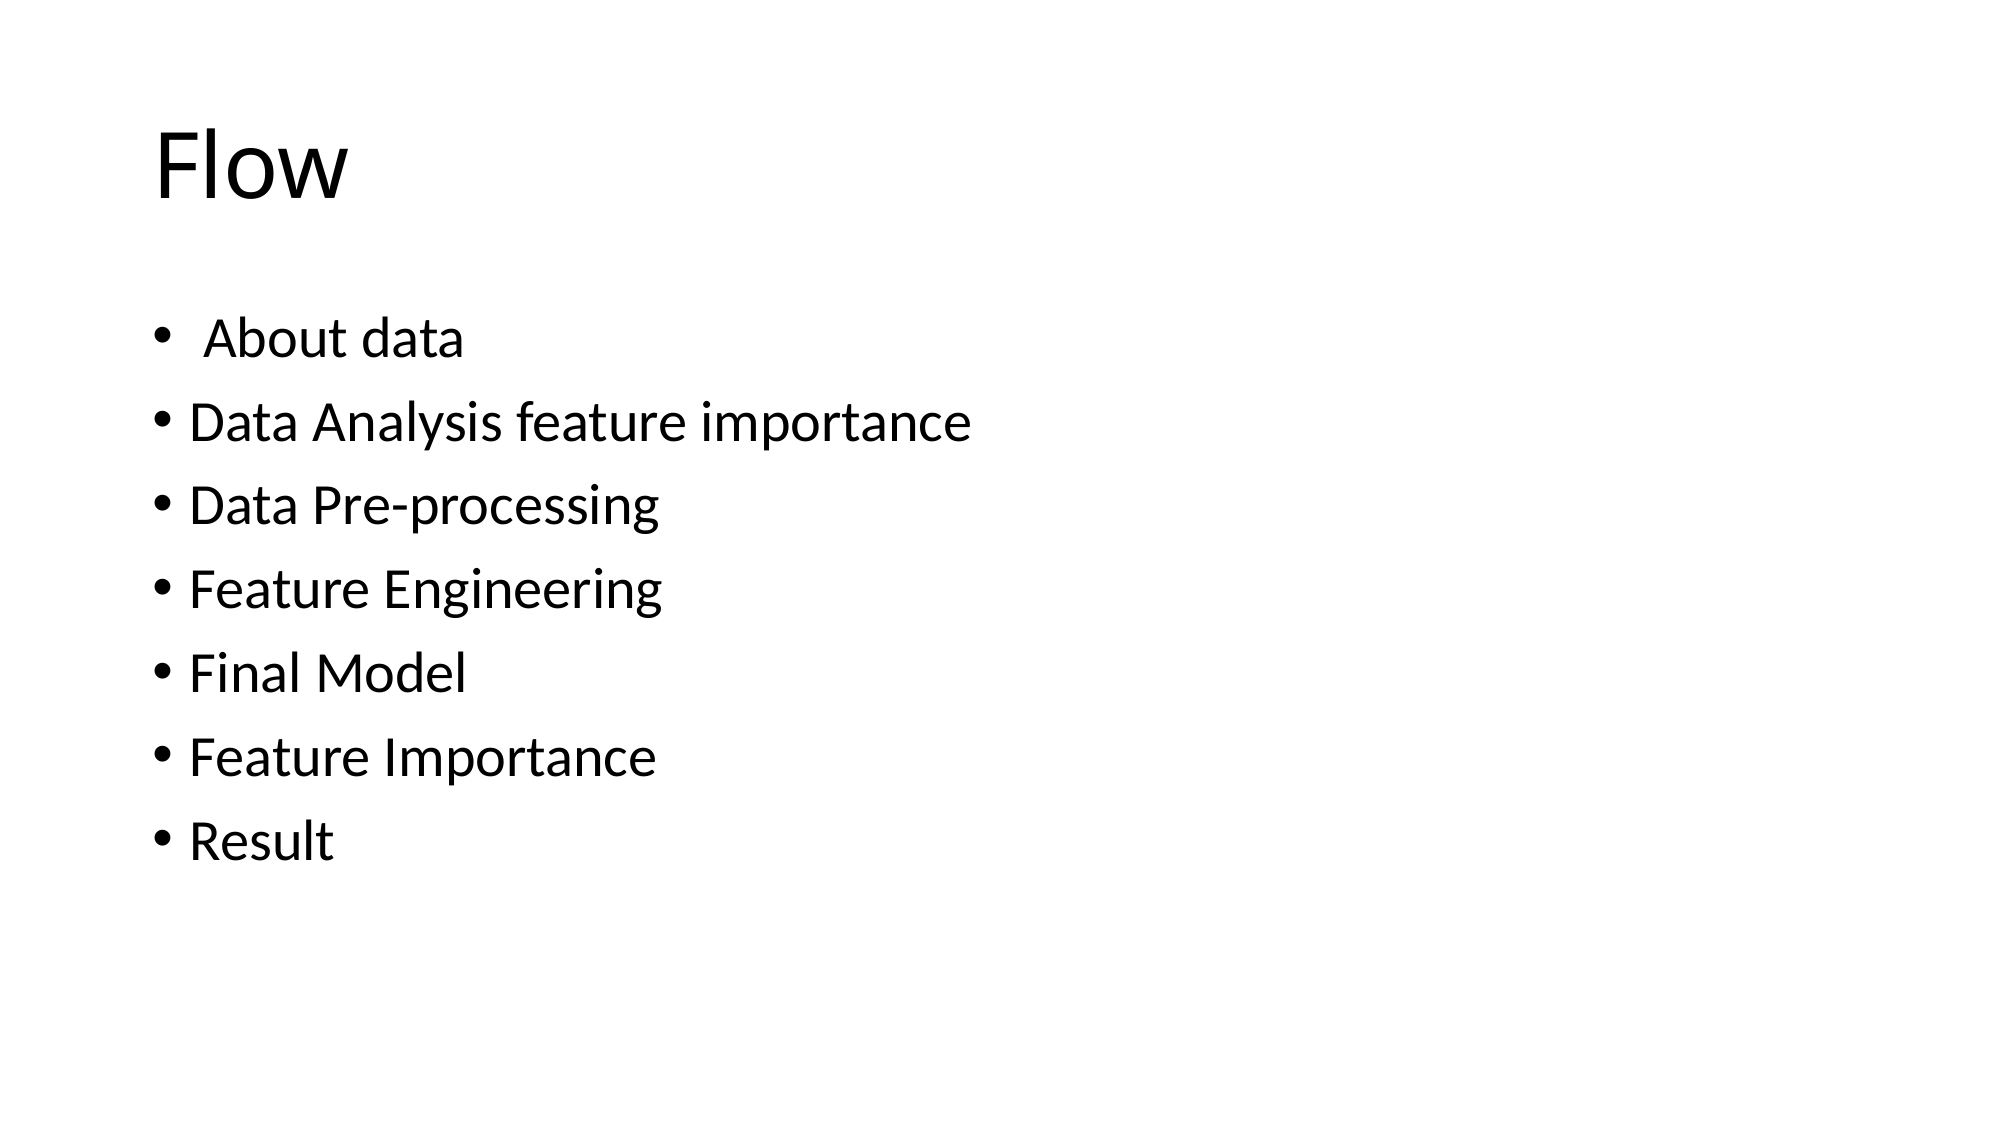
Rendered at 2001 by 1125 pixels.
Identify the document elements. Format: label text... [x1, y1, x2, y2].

title Flow [137, 59, 1863, 278]
list About data Data Analysis feature importance Data Pre-processing Feature Engineering Final Model Feature Importance Result [137, 299, 1863, 1014]
